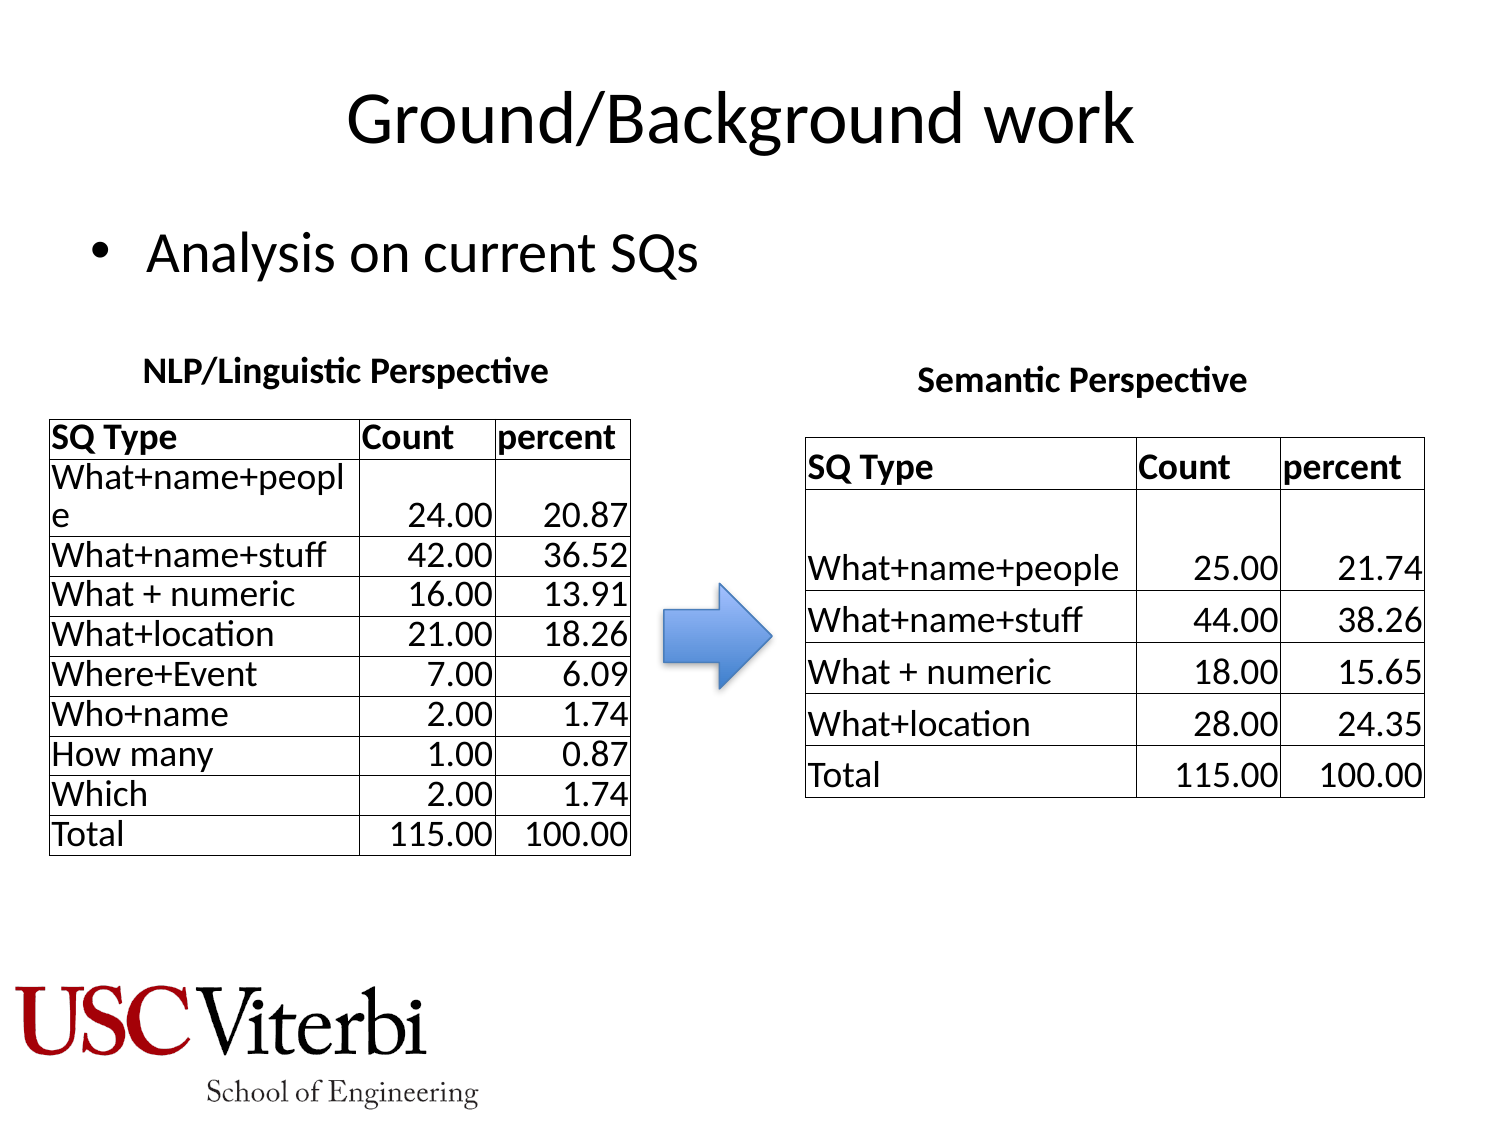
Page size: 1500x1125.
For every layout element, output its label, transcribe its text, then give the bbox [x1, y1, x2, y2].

table_cell What+location [806, 694, 1136, 745]
table_cell Which [50, 776, 359, 815]
table_cell 1.74 [496, 697, 630, 736]
table_cell 2.00 [360, 697, 495, 736]
table_cell How many [50, 737, 359, 775]
table_cell 24.35 [1281, 694, 1424, 745]
table_header SQ Type [50, 420, 359, 459]
table_cell 18.00 [1137, 643, 1280, 693]
text_box [663, 582, 773, 690]
text_box NLP/Linguistic Perspective [127, 338, 581, 399]
table_cell What + numeric [806, 643, 1136, 693]
table_cell 100.00 [1281, 746, 1424, 797]
table_cell 2.00 [360, 776, 495, 815]
table_cell 36.52 [496, 537, 630, 576]
title Ground/Background work [75, 45, 1425, 182]
table_cell What+name+stuff [806, 591, 1136, 642]
table_cell 100.00 [496, 816, 630, 855]
table_cell 115.00 [1137, 746, 1280, 797]
table_header percent [1281, 438, 1424, 489]
table_cell 24.00 [360, 460, 495, 536]
table_cell Where+Event [50, 657, 359, 696]
table_cell Total [50, 816, 359, 855]
table_header SQ Type [806, 438, 1136, 489]
table_cell 18.26 [496, 617, 630, 656]
table_cell 21.00 [360, 617, 495, 656]
table_cell Total [806, 746, 1136, 797]
table_cell 42.00 [360, 537, 495, 576]
table_cell What+name+people [806, 490, 1136, 590]
table_cell 6.09 [496, 657, 630, 696]
table_cell 44.00 [1137, 591, 1280, 642]
table_cell 21.74 [1281, 490, 1424, 590]
table_header percent [496, 420, 630, 459]
table_cell 16.00 [360, 577, 495, 616]
table_cell What+name+stuff [50, 537, 359, 576]
table_cell 15.65 [1281, 643, 1424, 693]
table_cell 28.00 [1137, 694, 1280, 745]
table_cell 1.74 [496, 776, 630, 815]
table_cell 7.00 [360, 657, 495, 696]
table_cell 38.26 [1281, 591, 1424, 642]
table_header Count [1137, 438, 1280, 489]
text_box Semantic Perspective [902, 347, 1356, 408]
picture [0, 947, 533, 1125]
table_cell What + numeric [50, 577, 359, 616]
table_cell 20.87 [496, 460, 630, 536]
table_cell 0.87 [496, 737, 630, 775]
table_cell 1.00 [360, 737, 495, 775]
table_cell What+name+people [50, 460, 359, 536]
table_header Count [360, 420, 495, 459]
table_cell 13.91 [496, 577, 630, 616]
table_cell 115.00 [360, 816, 495, 855]
table_cell Who+name [50, 697, 359, 736]
table_cell What+location [50, 617, 359, 656]
table_cell 25.00 [1137, 490, 1280, 590]
list Analysis on current SQs [75, 206, 1425, 950]
